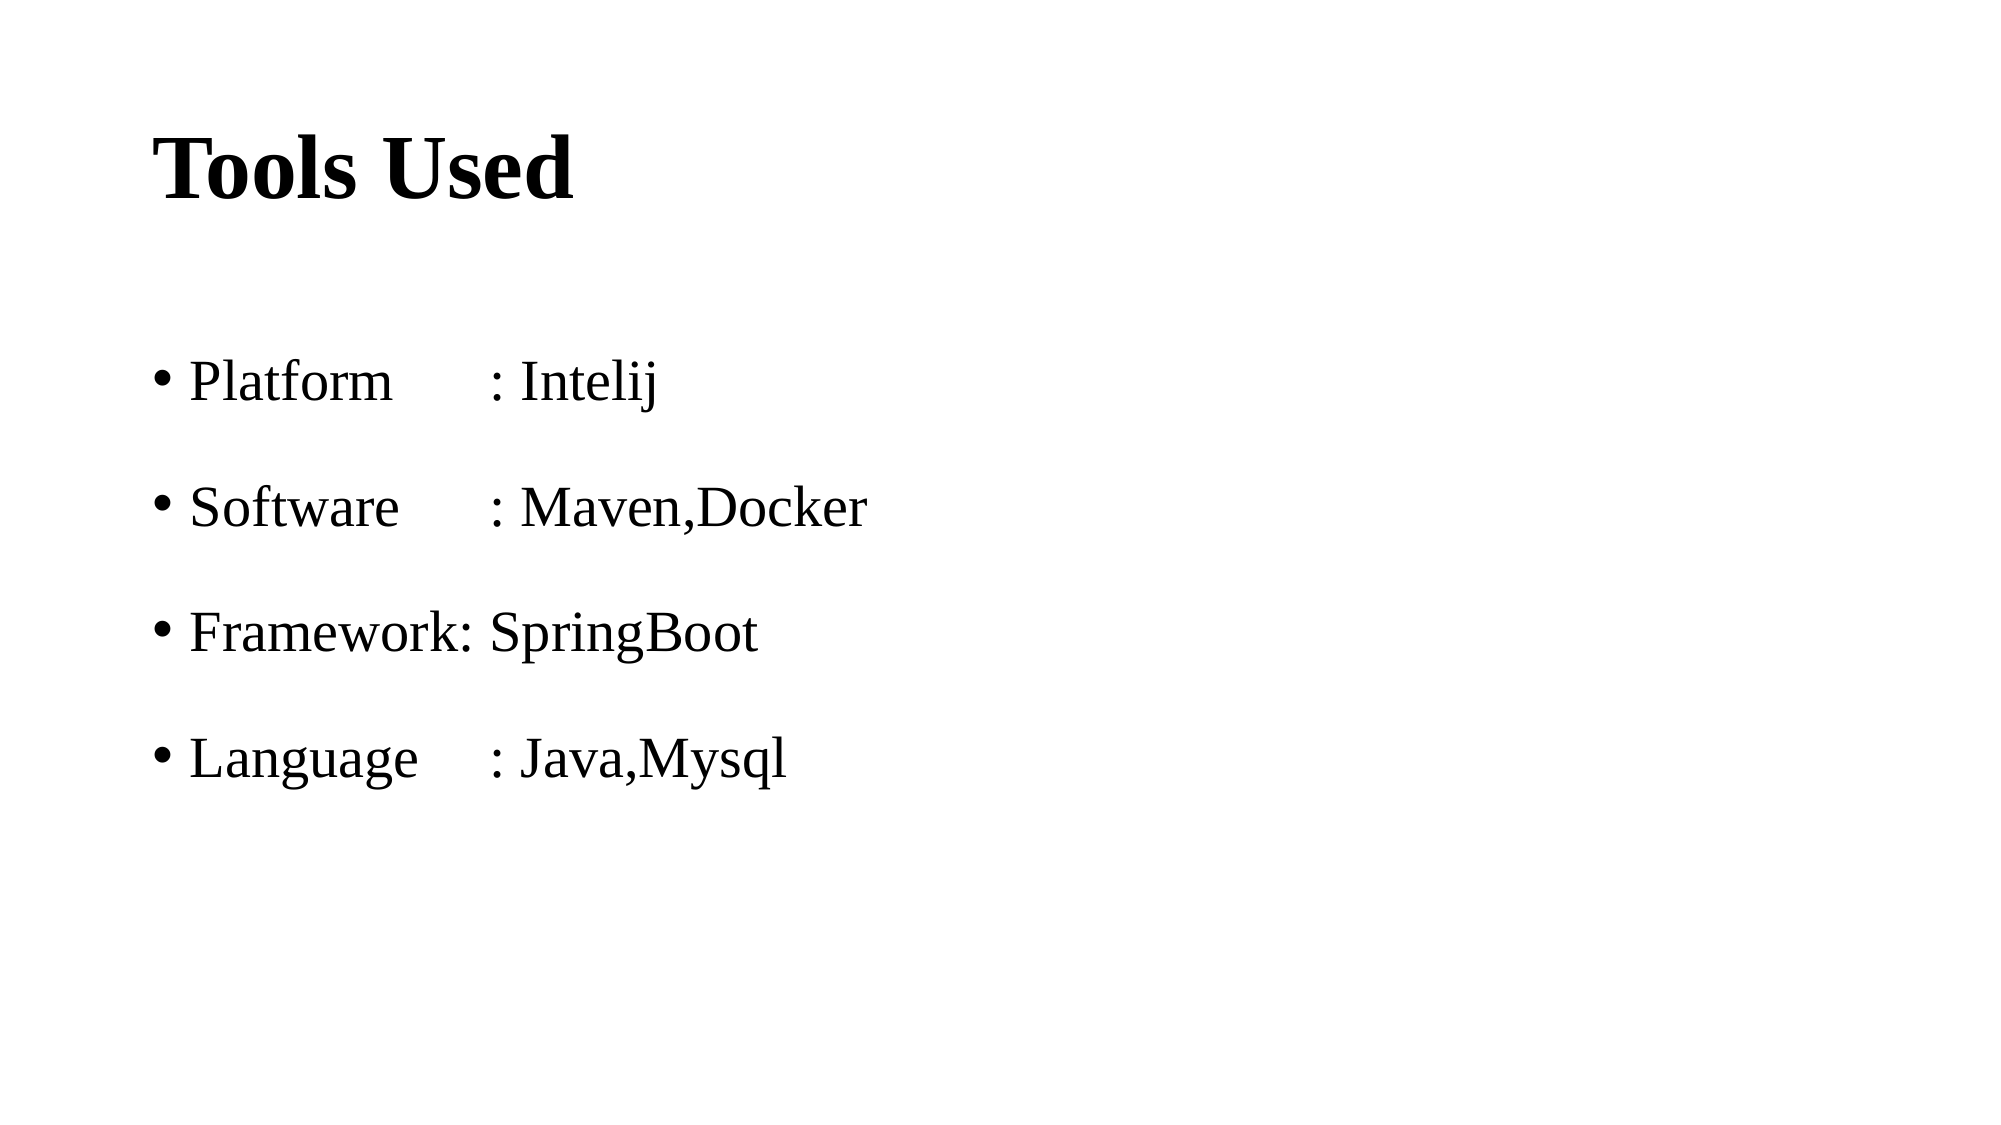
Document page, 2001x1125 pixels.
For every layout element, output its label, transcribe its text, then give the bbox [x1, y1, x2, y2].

list Platform : Intelij Software : Maven,Docker Framework: SpringBoot Language : Java,Mysql [137, 299, 1863, 1014]
title Tools Used [137, 59, 1863, 278]
